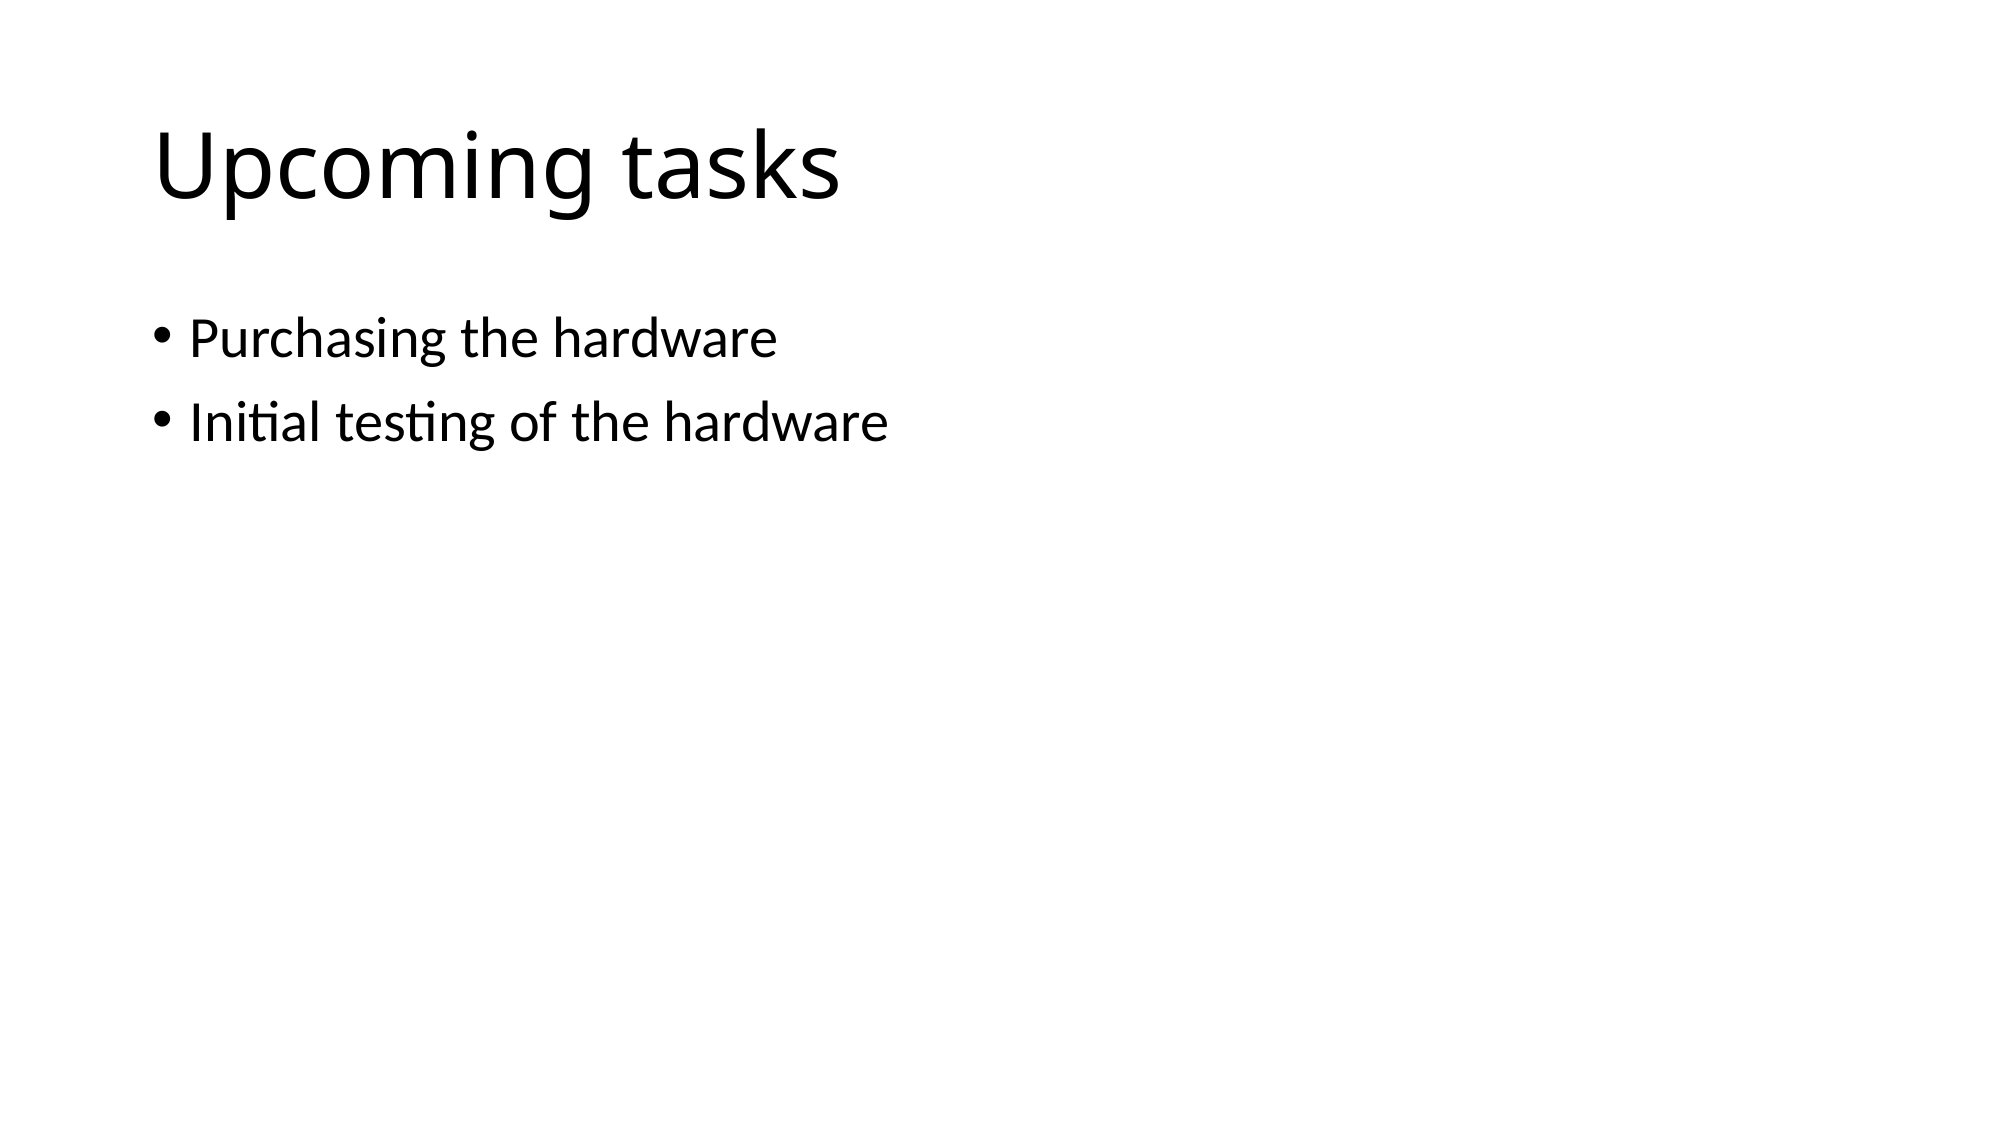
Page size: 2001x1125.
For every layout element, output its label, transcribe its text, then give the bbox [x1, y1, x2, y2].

list Purchasing the hardware Initial testing of the hardware [137, 299, 1863, 1014]
title Upcoming tasks [137, 59, 1863, 278]
